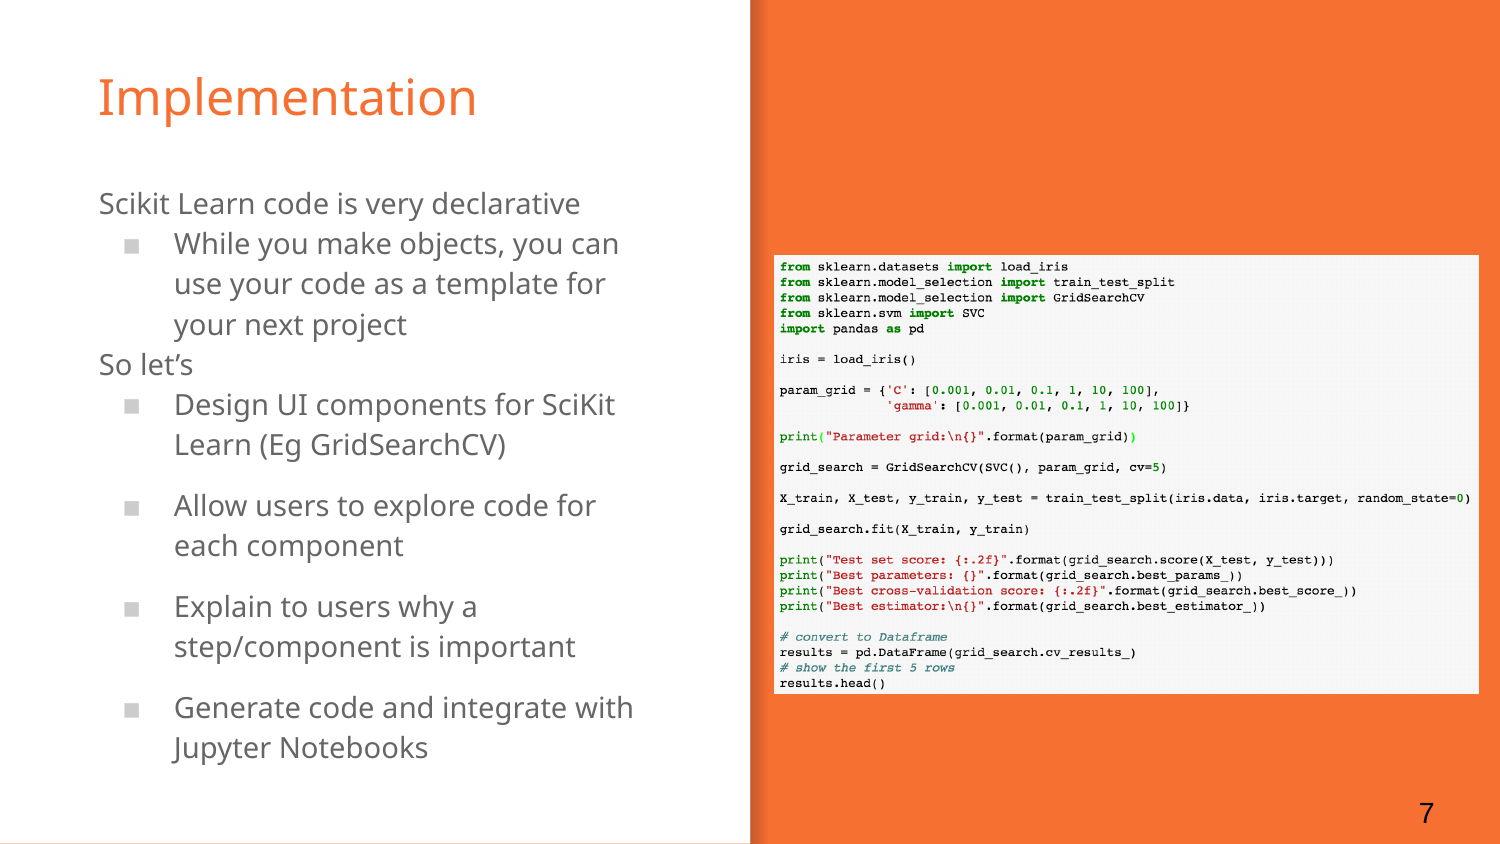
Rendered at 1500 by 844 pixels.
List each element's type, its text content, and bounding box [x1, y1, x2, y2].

title Implementation [83, 40, 661, 165]
picture [774, 255, 1480, 694]
list Scikit Learn code is very declarative While you make objects, you can use your code as a template for your next project So let’s Design UI components for SciKit Learn (Eg GridSearchCV) Allow users to explore code for each component Explain to users why a step/component is important Generate code and integrate with Jupyter Notebooks [83, 165, 661, 727]
slide_number ‹#› [1403, 779, 1494, 844]
